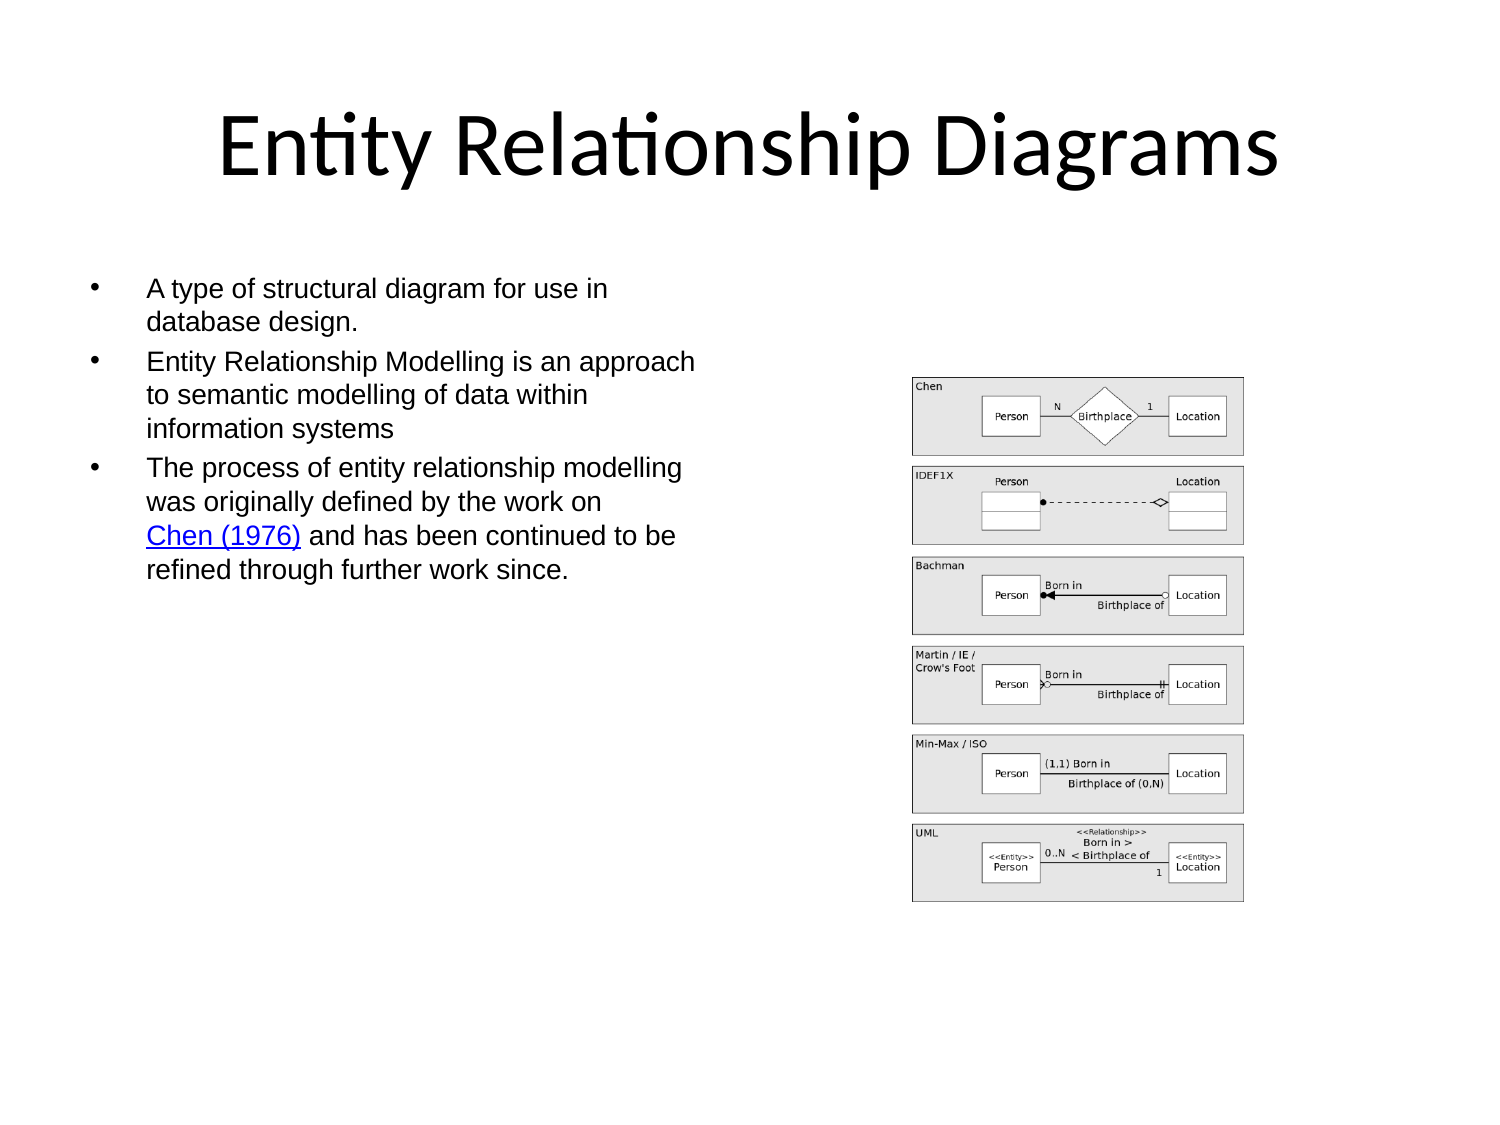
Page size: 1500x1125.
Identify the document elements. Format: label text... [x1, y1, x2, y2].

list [912, 377, 1244, 902]
title Entity Relationship Diagrams [75, 45, 1425, 233]
list A type of structural diagram for use in database design. Entity Relationship Modelling is an approach to semantic modelling of data within information systems The process of entity relationship modelling was originally defined by the work on Chen (1976) and has been continued to be refined through further work since. [75, 262, 738, 1005]
